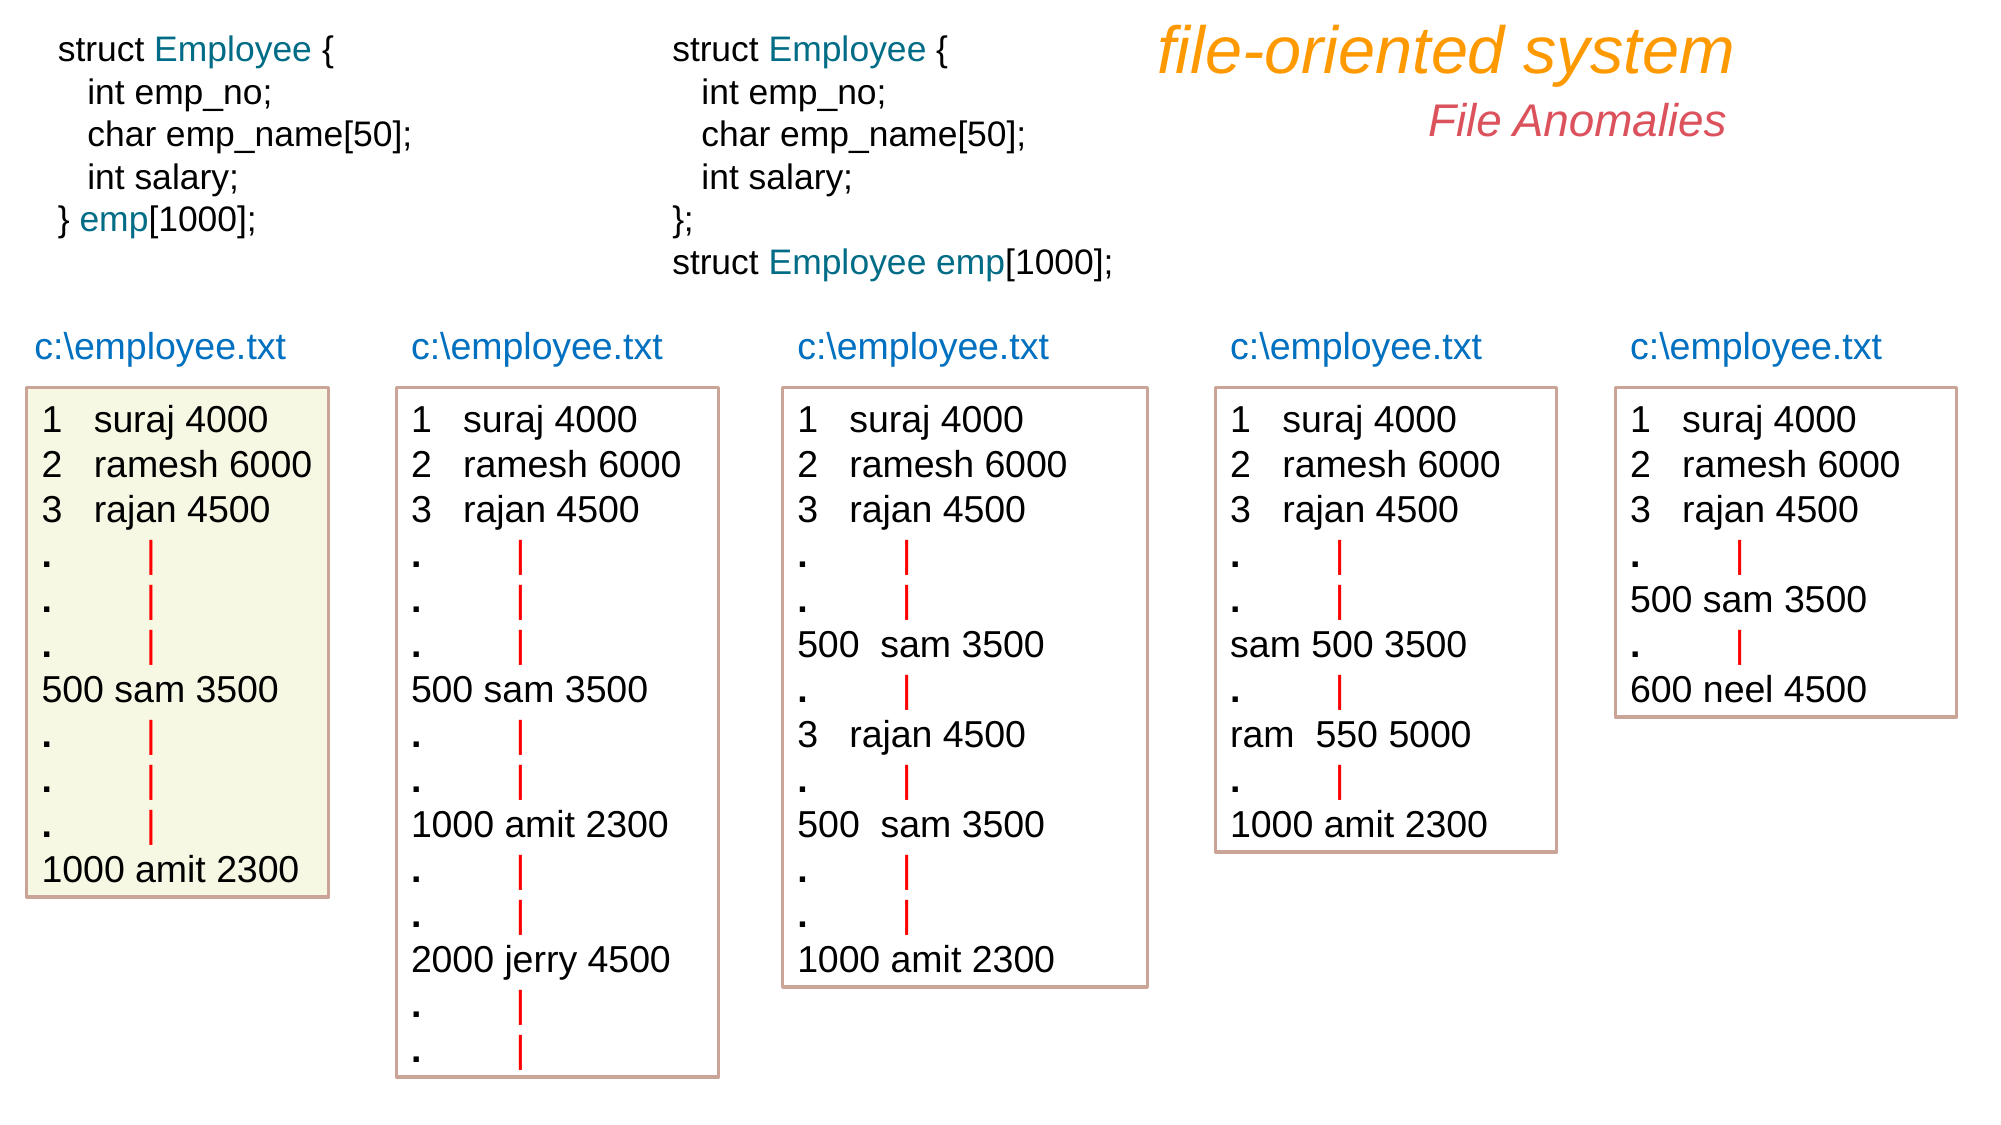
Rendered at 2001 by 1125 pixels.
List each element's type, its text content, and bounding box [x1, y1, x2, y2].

text_box file-oriented system [250, 0, 1750, 95]
text_box struct Employee { int emp_no; char emp_name[50]; int salary; }; struct Employee emp[1000]; [657, 95, 1296, 289]
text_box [19, 314, 1957, 1085]
text_box File Anomalies [1413, 83, 1755, 154]
text_box struct Employee { int emp_no; char emp_name[50]; int salary; } emp[1000]; [43, 19, 528, 247]
